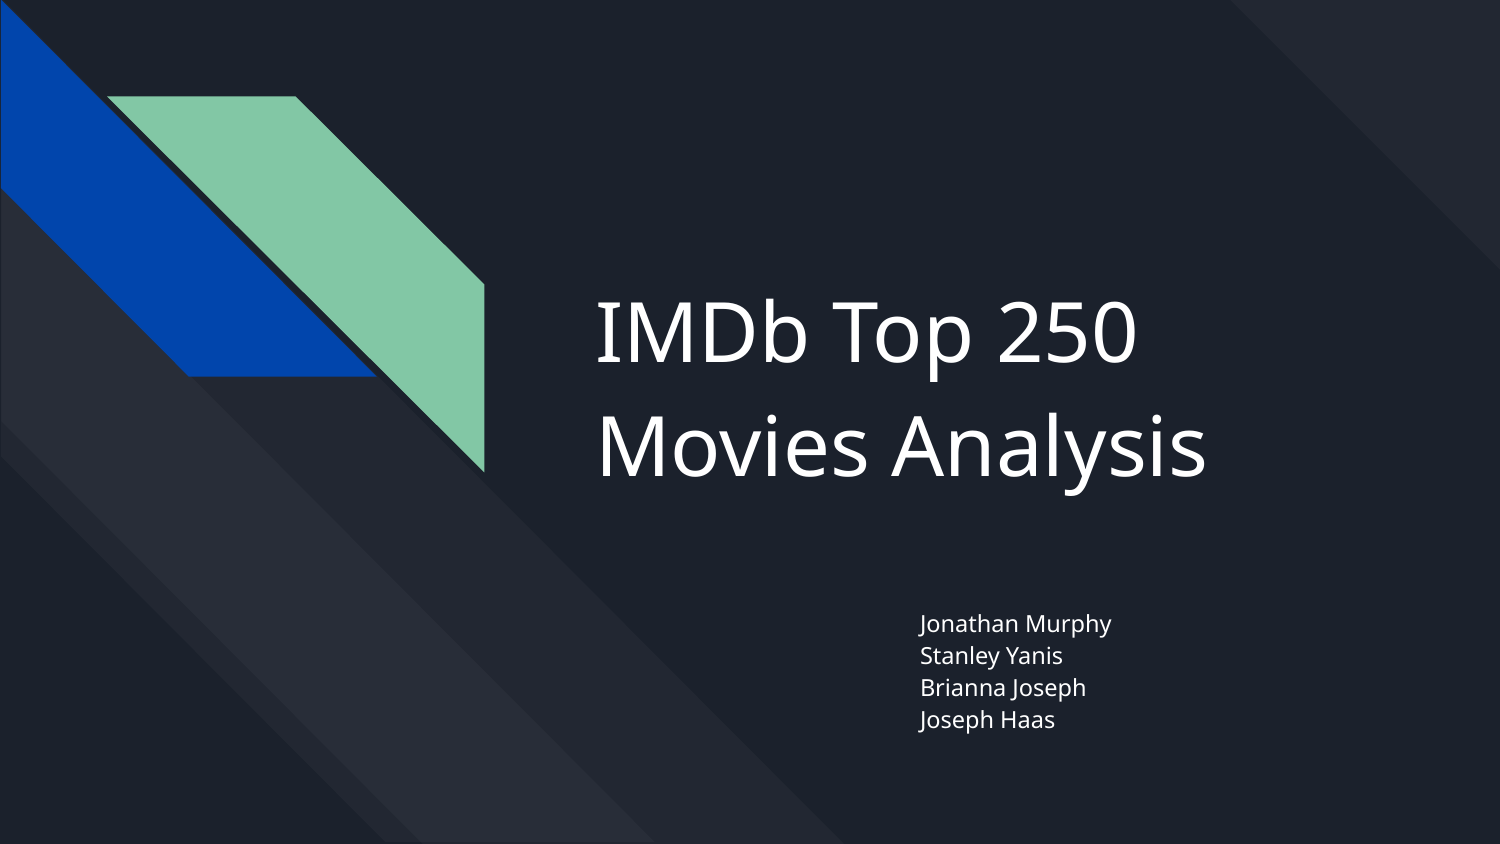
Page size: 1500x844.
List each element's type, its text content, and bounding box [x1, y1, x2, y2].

title IMDb Top 250 Movies Analysis [580, 258, 1404, 518]
subtitle Jonathan Murphy Stanley Yanis Brianna Joseph Joseph Haas [904, 592, 1475, 753]
